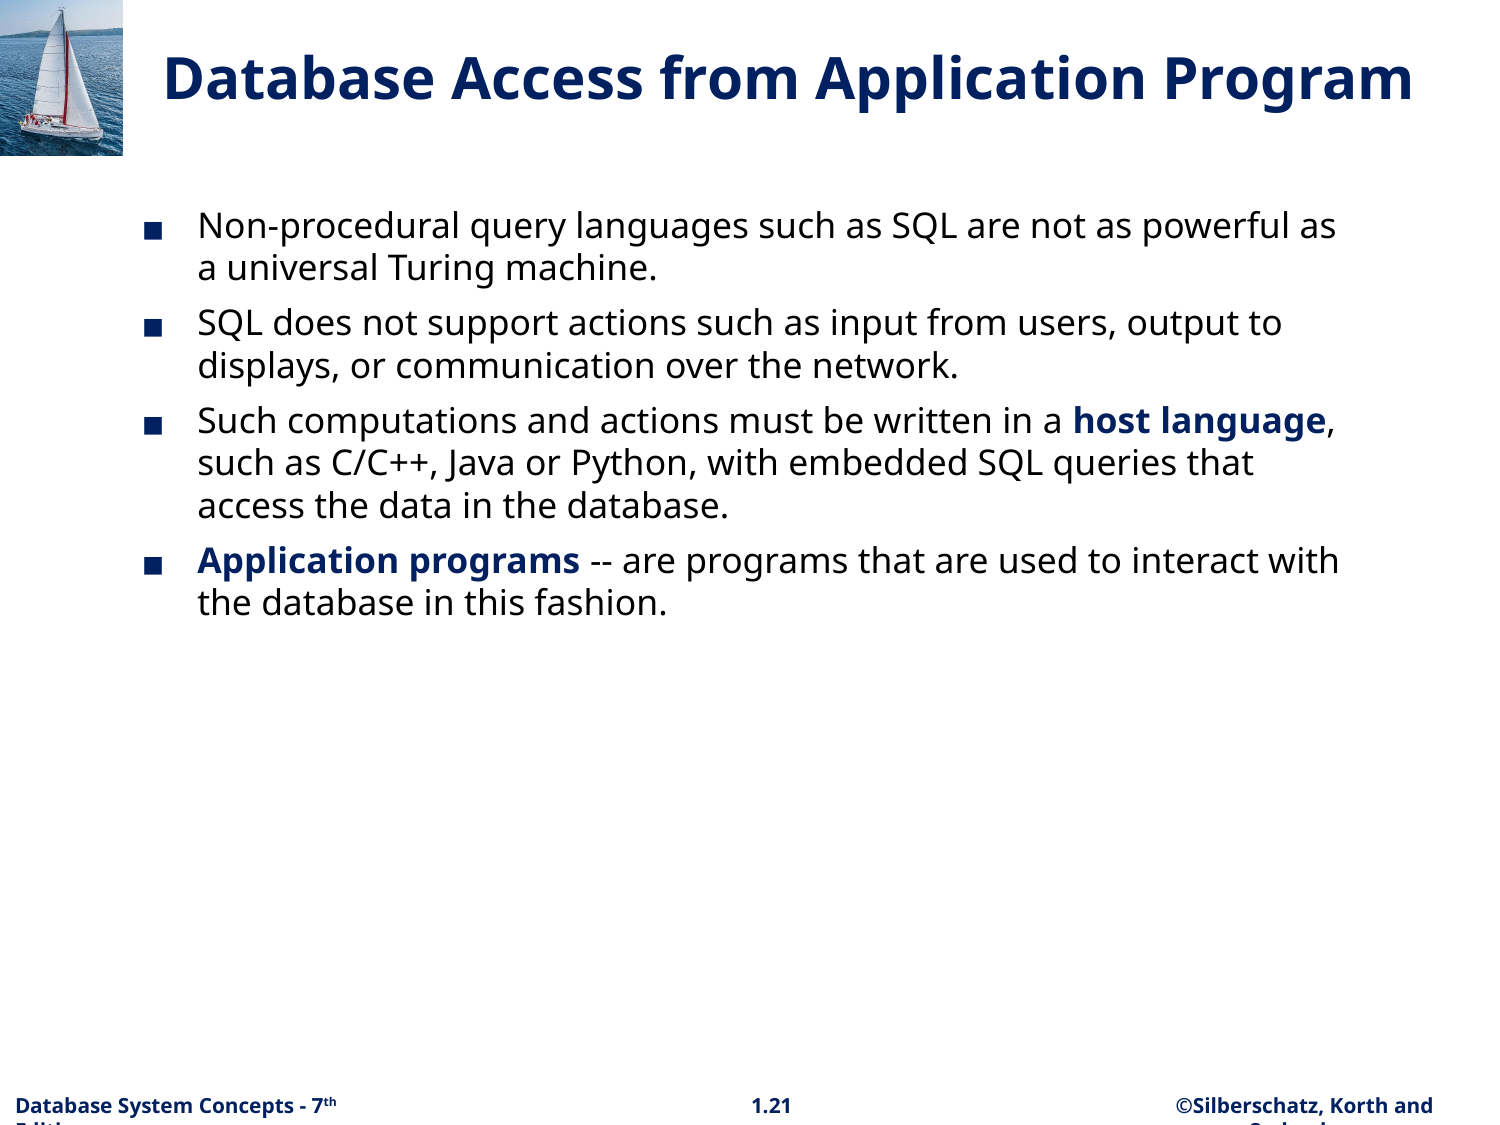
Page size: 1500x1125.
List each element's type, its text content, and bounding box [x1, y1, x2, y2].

title Database Access from Application Program [126, 19, 1451, 120]
picture [0, 0, 123, 156]
list Non-procedural query languages such as SQL are not as powerful as a universal Turing machine. SQL does not support actions such as input from users, output to displays, or communication over the network. Such computations and actions must be written in a host language, such as C/C++, Java or Python, with embedded SQL queries that access the data in the database. Application programs -- are programs that are used to interact with the database in this fashion. [126, 195, 1371, 1000]
